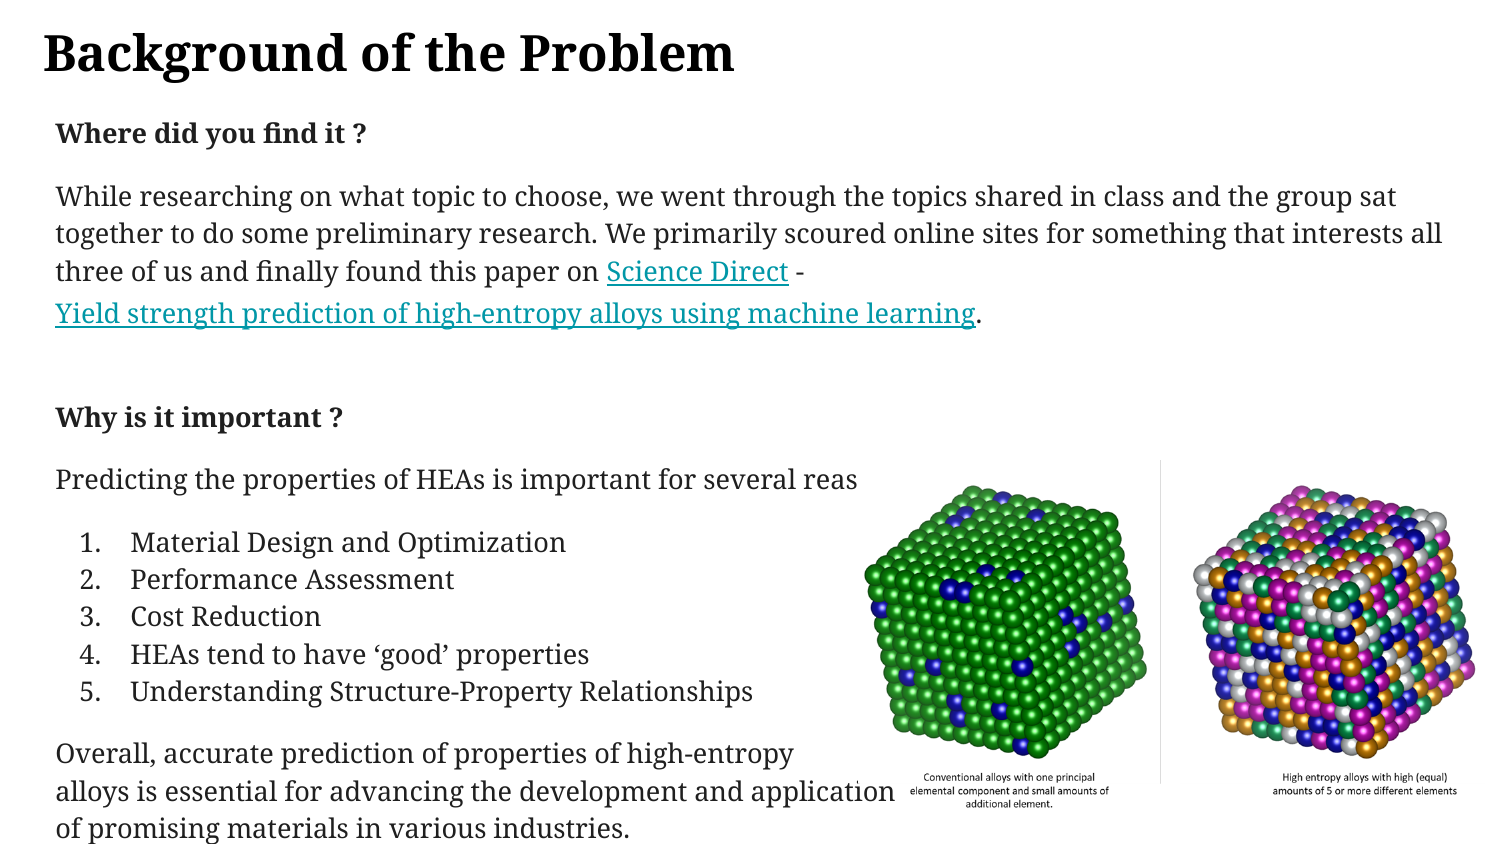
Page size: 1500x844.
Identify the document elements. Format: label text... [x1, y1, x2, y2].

subtitle Background of the Problem [28, 6, 1426, 137]
picture [858, 460, 1485, 817]
text_box Where did you find it ?​ While researching on what topic to choose, we went through the topics shared in class and the group sat together to do some preliminary research. We primarily scoured online sites for something that interests all three of us and finally found this paper on Science Direct - Yield strength prediction of high-entropy alloys using machine learning. Why is it important ?​ Predicting the properties of HEAs is important for several reasons: Material Design and Optimization Performance Assessment Cost Reduction HEAs tend to have ‘good’ properties Understanding Structure-Property Relationships Overall, accurate prediction of properties of high-entropy alloys is essential for advancing the development and application of promising materials in various industries. [40, 96, 1476, 844]
